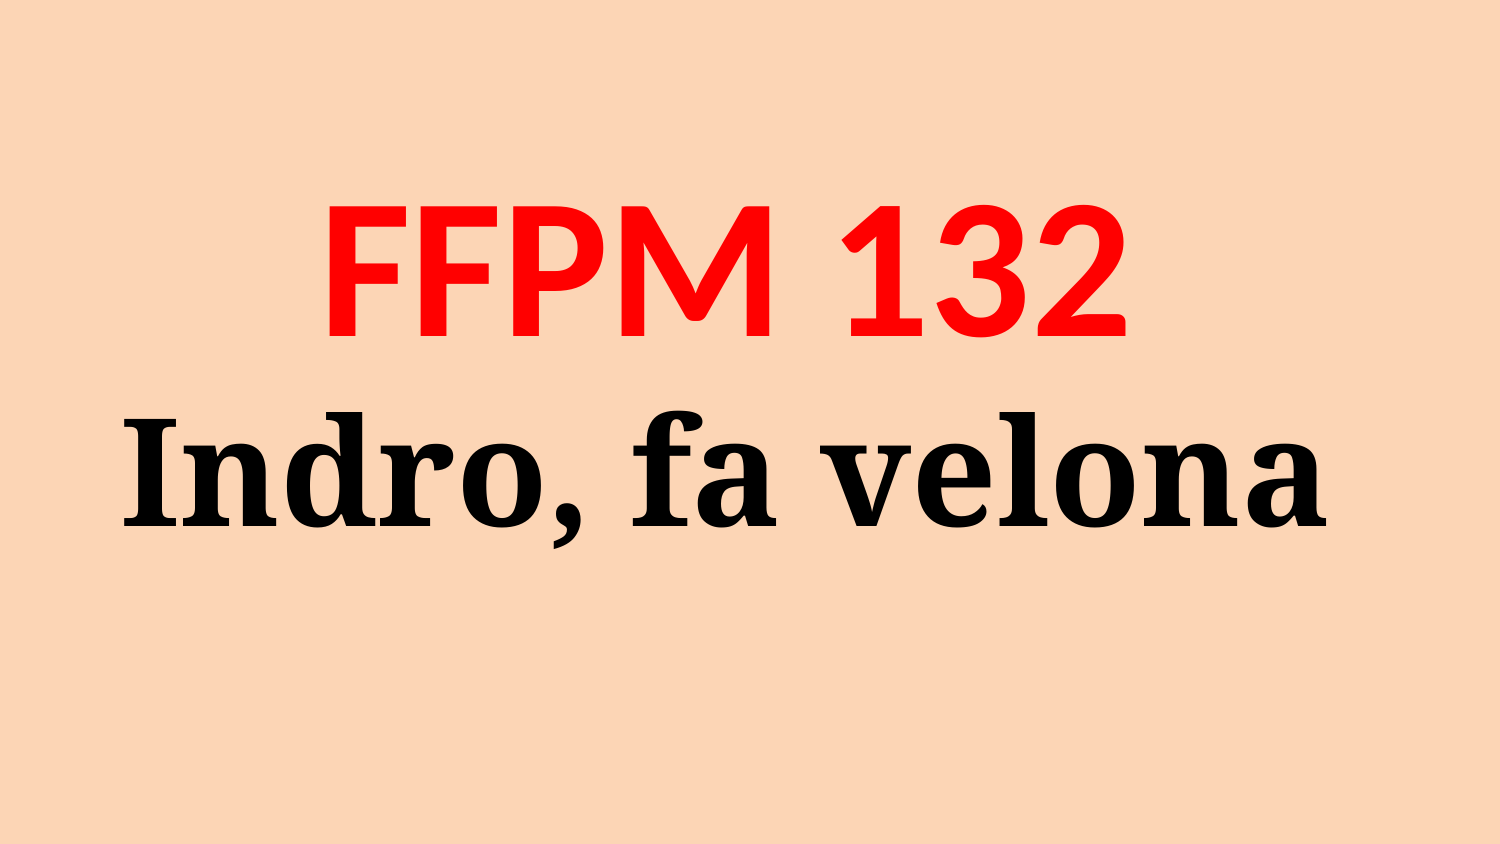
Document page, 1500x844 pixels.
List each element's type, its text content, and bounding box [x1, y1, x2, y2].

title FFPM 132 Indro, fa velona [88, 150, 1364, 783]
